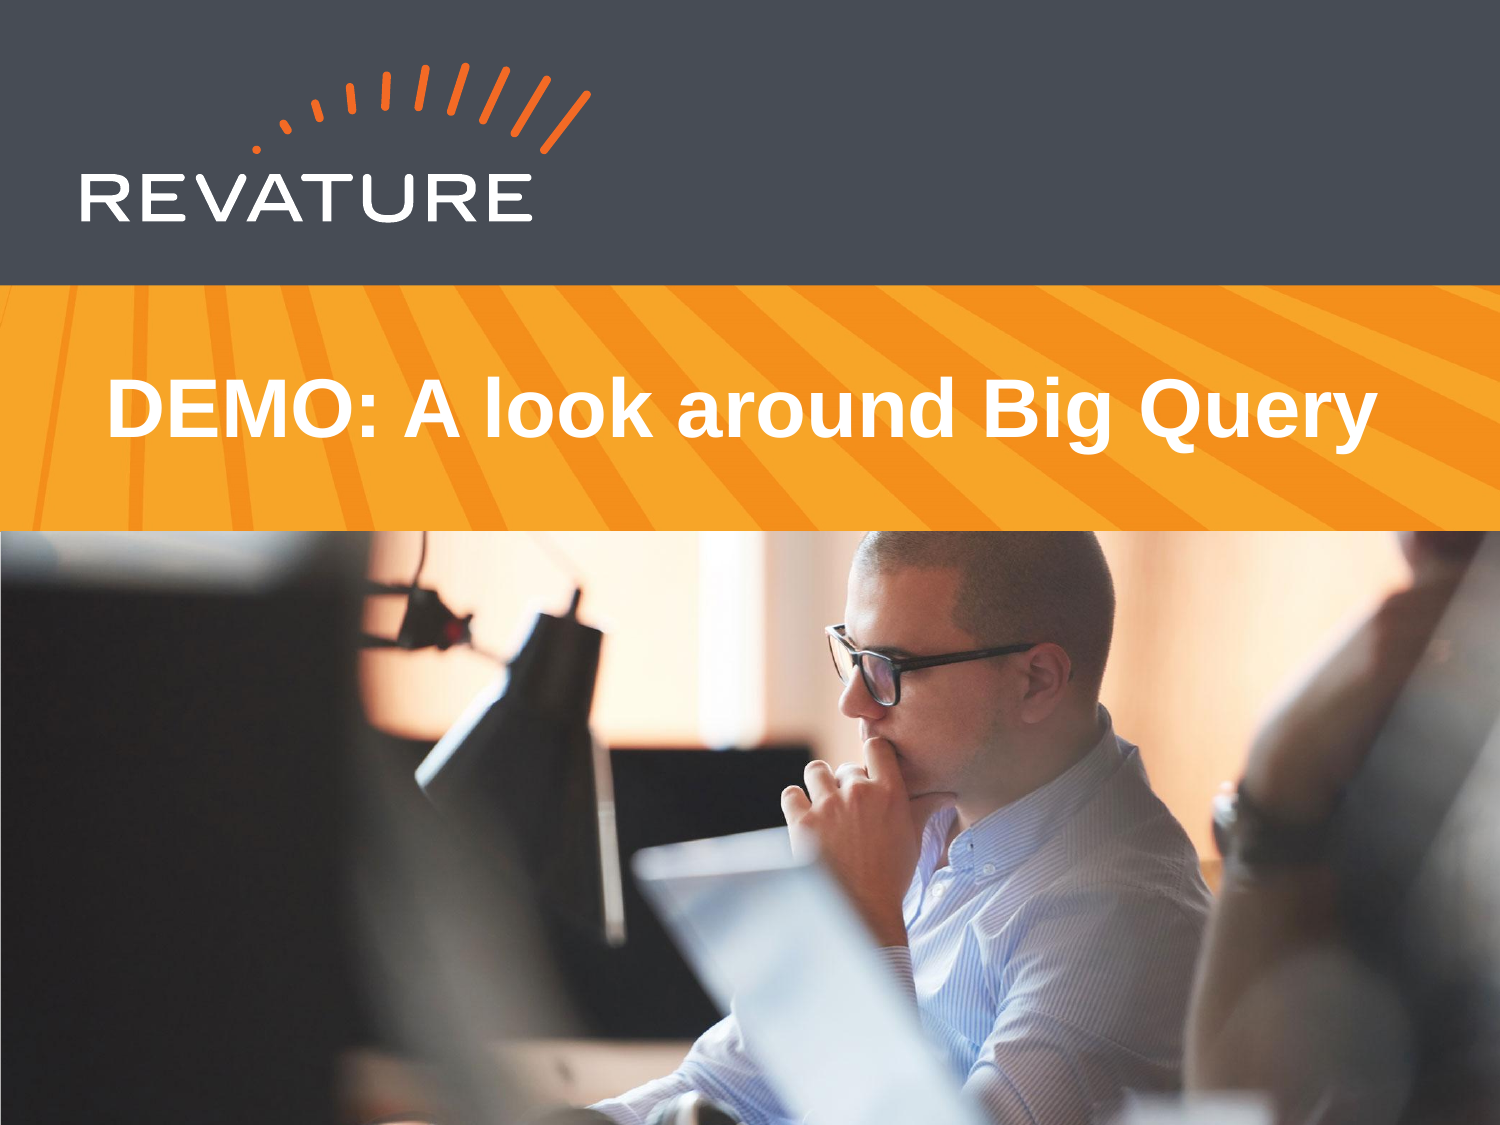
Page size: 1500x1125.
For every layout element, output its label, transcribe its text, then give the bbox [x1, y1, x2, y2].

picture [0, 286, 1500, 1125]
list DEMO: A look around Big Query [53, 302, 1438, 507]
